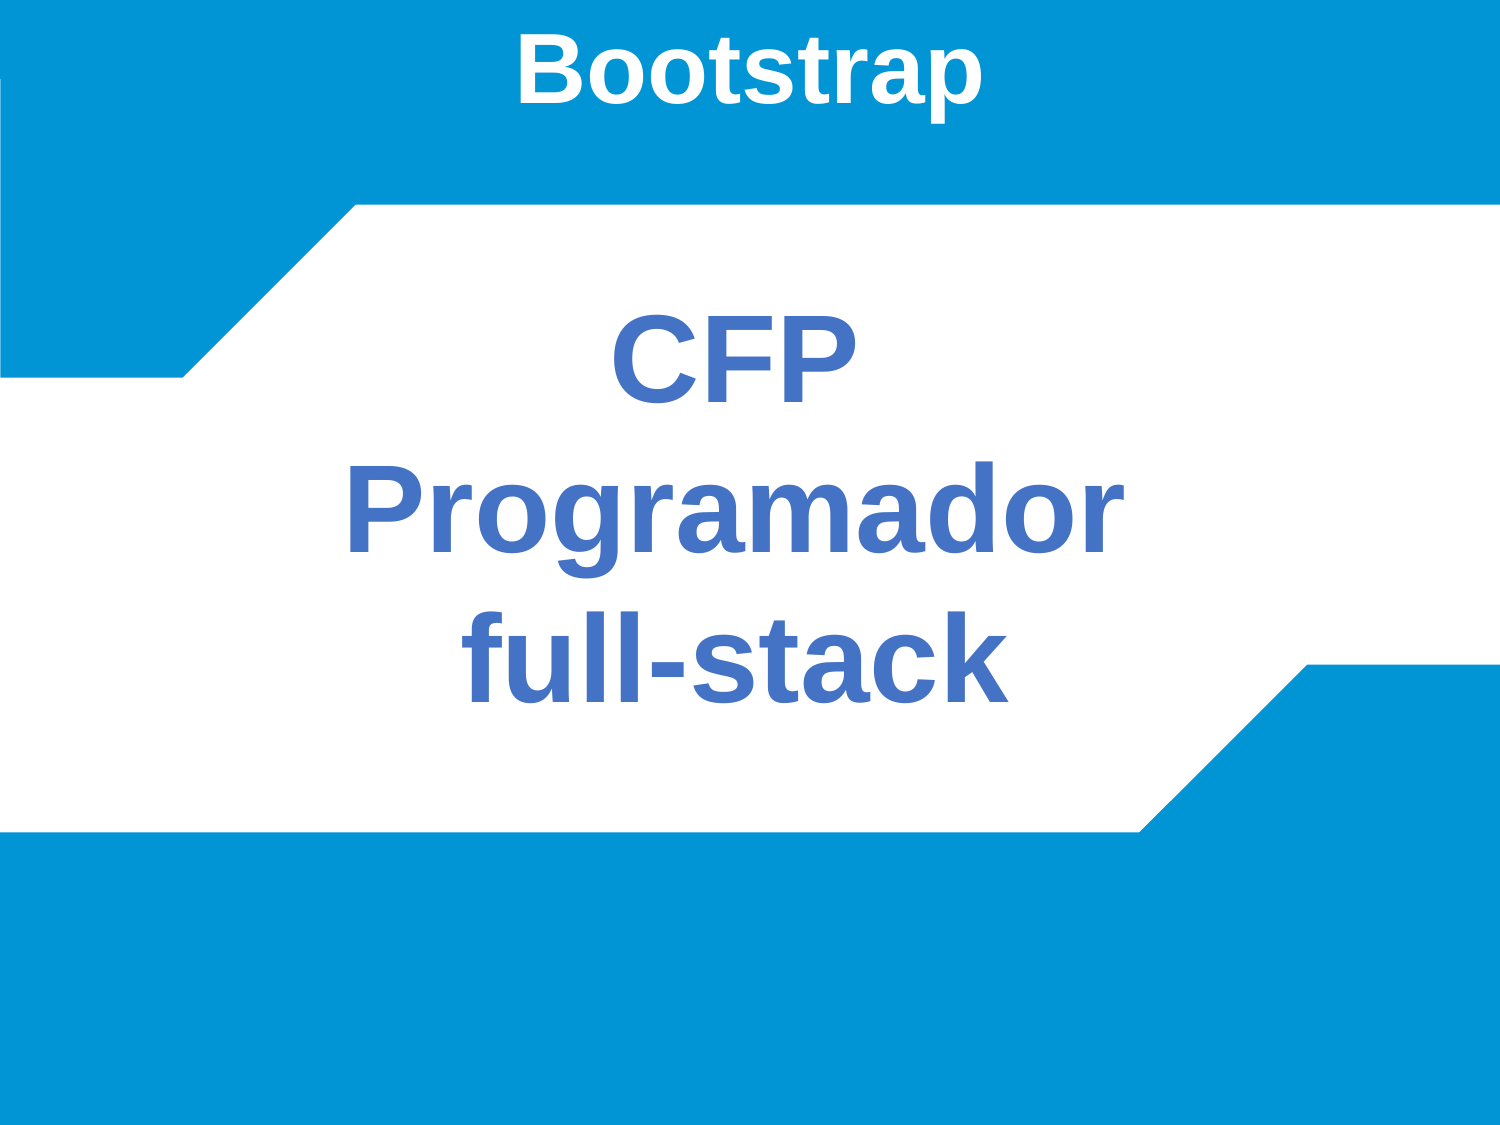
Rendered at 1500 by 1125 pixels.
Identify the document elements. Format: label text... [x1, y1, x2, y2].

title Bootstrap [15, 0, 1486, 133]
